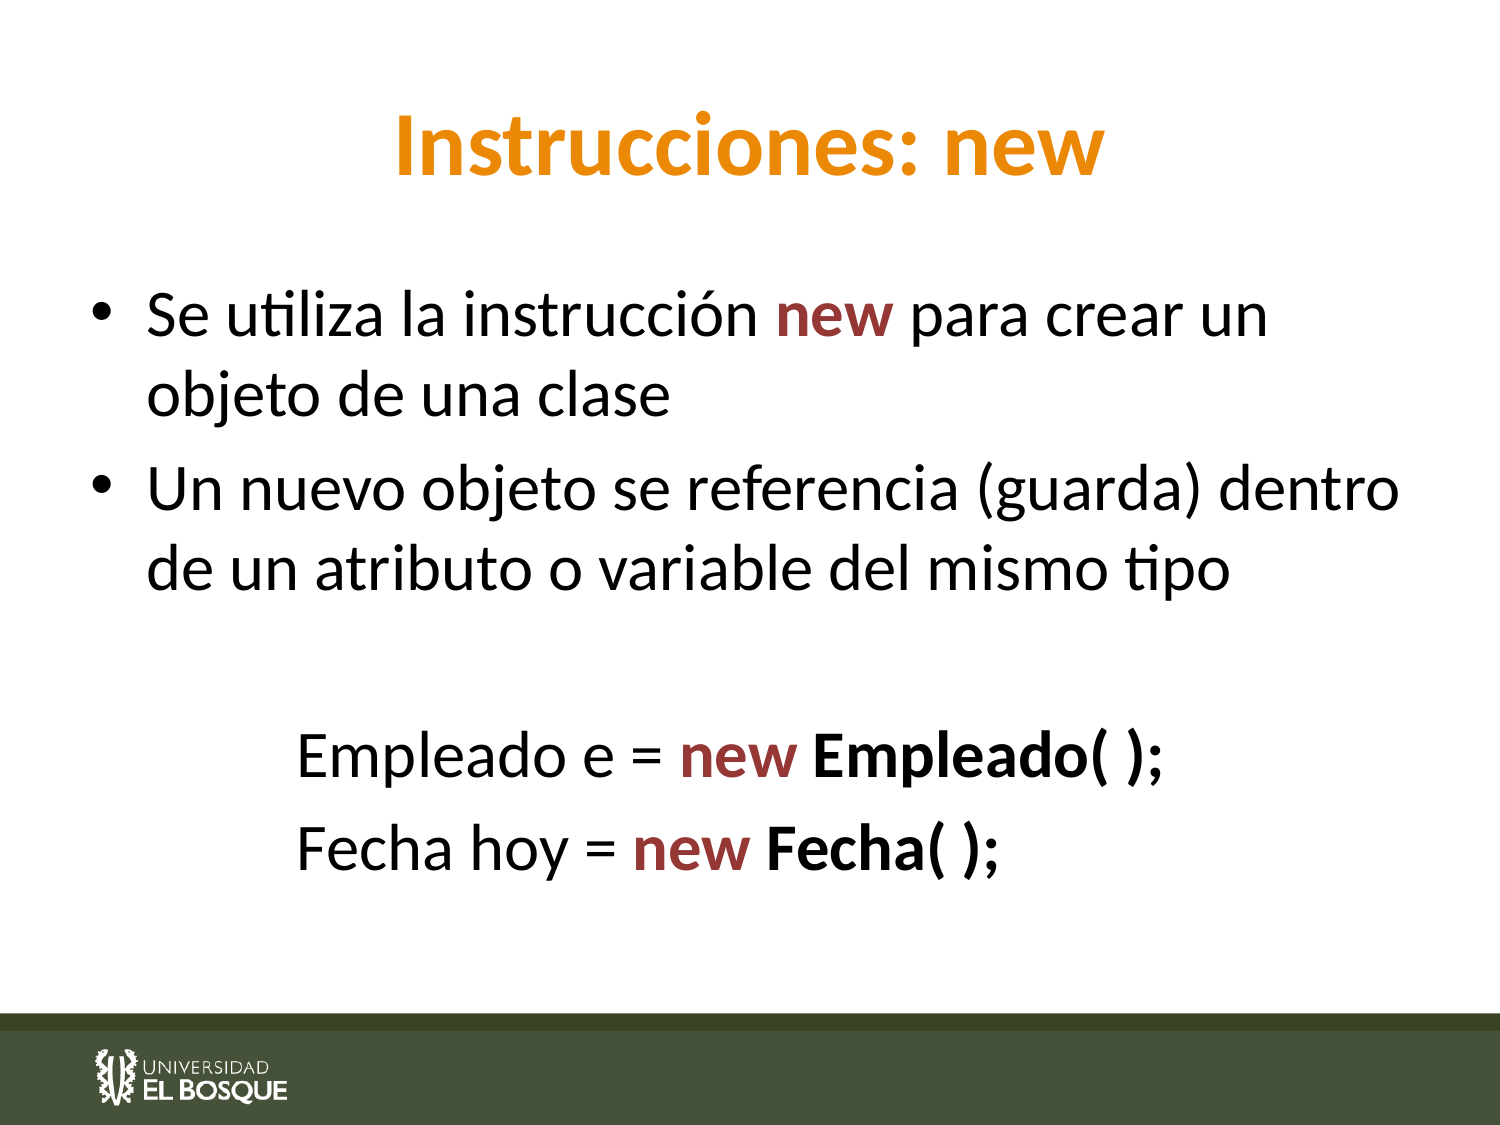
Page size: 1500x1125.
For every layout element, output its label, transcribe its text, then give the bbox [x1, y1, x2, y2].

list Se utiliza la instrucción new para crear un objeto de una clase Un nuevo objeto se referencia (guarda) dentro de un atributo o variable del mismo tipo Empleado e = new Empleado( ); Fecha hoy = new Fecha( ); [75, 262, 1425, 1005]
picture [76, 1031, 305, 1125]
title Instrucciones: new [75, 45, 1425, 233]
